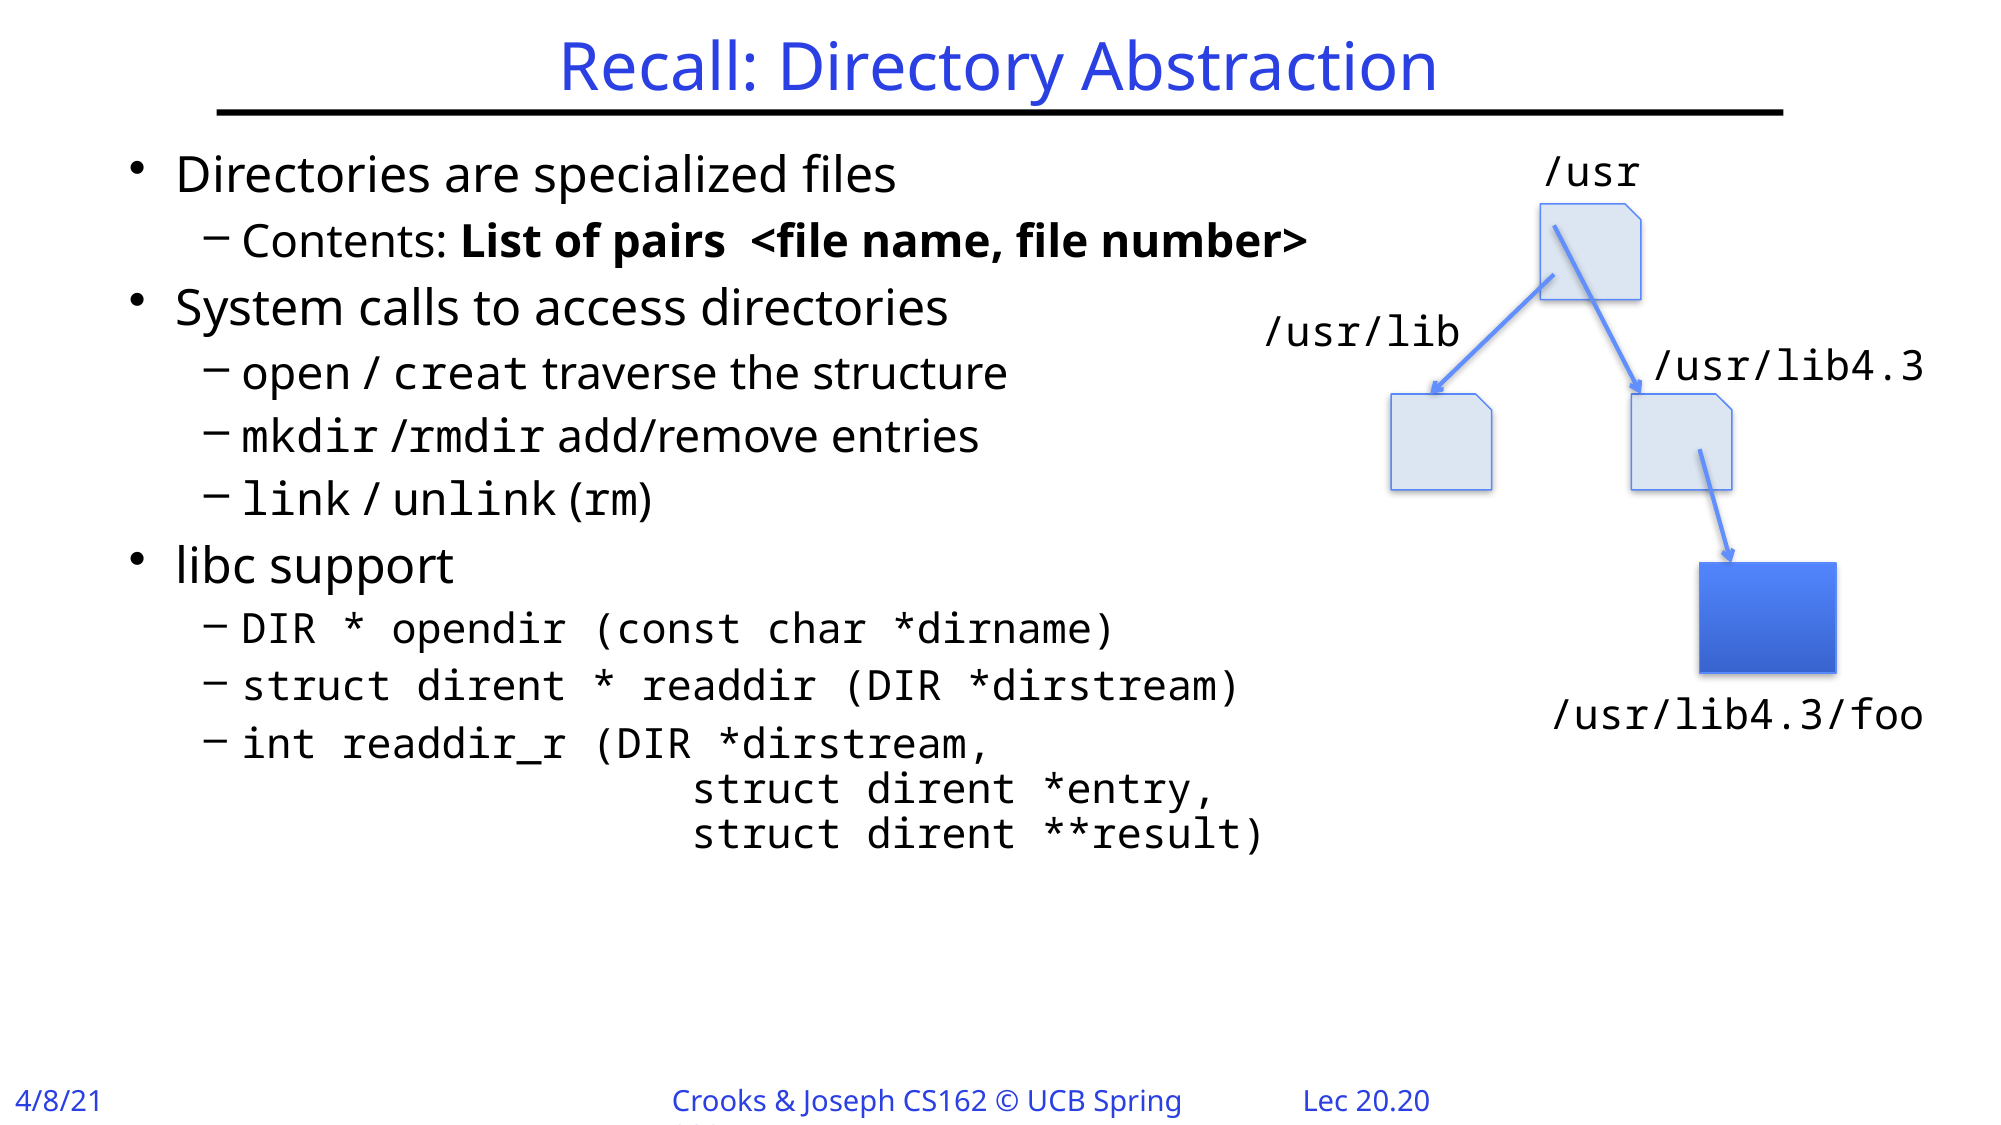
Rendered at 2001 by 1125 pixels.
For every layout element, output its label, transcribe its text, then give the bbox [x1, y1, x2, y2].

text_box /usr/lib4.3 [1646, 331, 1941, 397]
list Directories are specialized files Contents: List of pairs <file name, file number> System calls to access directories open / creat traverse the structure mkdir /rmdir add/remove entries link / unlink (rm) libc support DIR * opendir (const char *dirname) struct dirent * readdir (DIR *dirstream) int readdir_r (DIR *dirstream, struct dirent *entry, struct dirent **result) [114, 142, 1450, 981]
text_box /usr/lib4.3/foo [1534, 680, 1939, 745]
title Recall: Directory Abstraction [216, 24, 1784, 113]
text_box /usr [1525, 137, 1656, 203]
text_box [1699, 562, 1837, 674]
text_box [1429, 274, 1555, 395]
text_box /usr/lib [1246, 296, 1424, 362]
text_box [1539, 203, 1642, 272]
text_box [1699, 448, 1732, 564]
text_box [1630, 397, 1733, 491]
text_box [1553, 225, 1642, 395]
text_box [1390, 393, 1493, 491]
